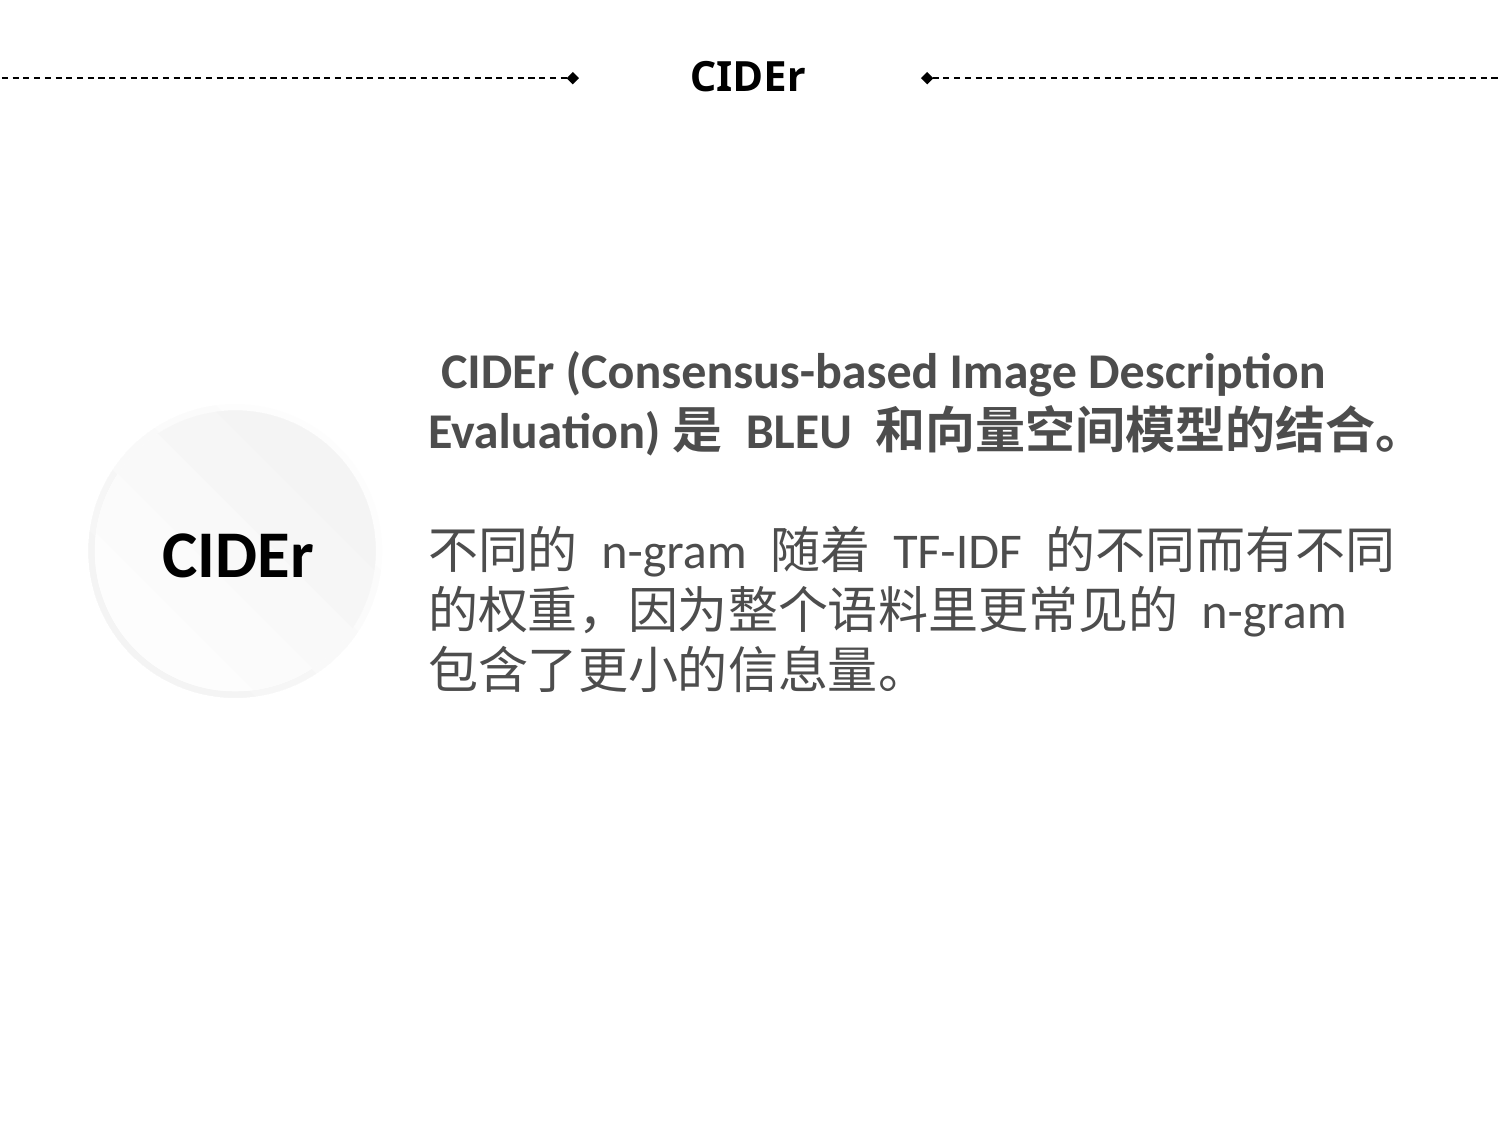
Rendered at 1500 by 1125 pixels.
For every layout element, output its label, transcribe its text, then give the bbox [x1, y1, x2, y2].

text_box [88, 403, 383, 698]
text_box CIDEr (Consensus-based Image Description Evaluation)是 BLEU 和向量空间模型的结合。 不同的 n-gram 随着 TF-IDF 的不同而有不同的权重，因为整个语料里更常见的 n-gram 包含了更小的信息量。 [413, 331, 1418, 766]
text_box CIDEr [537, 35, 916, 114]
